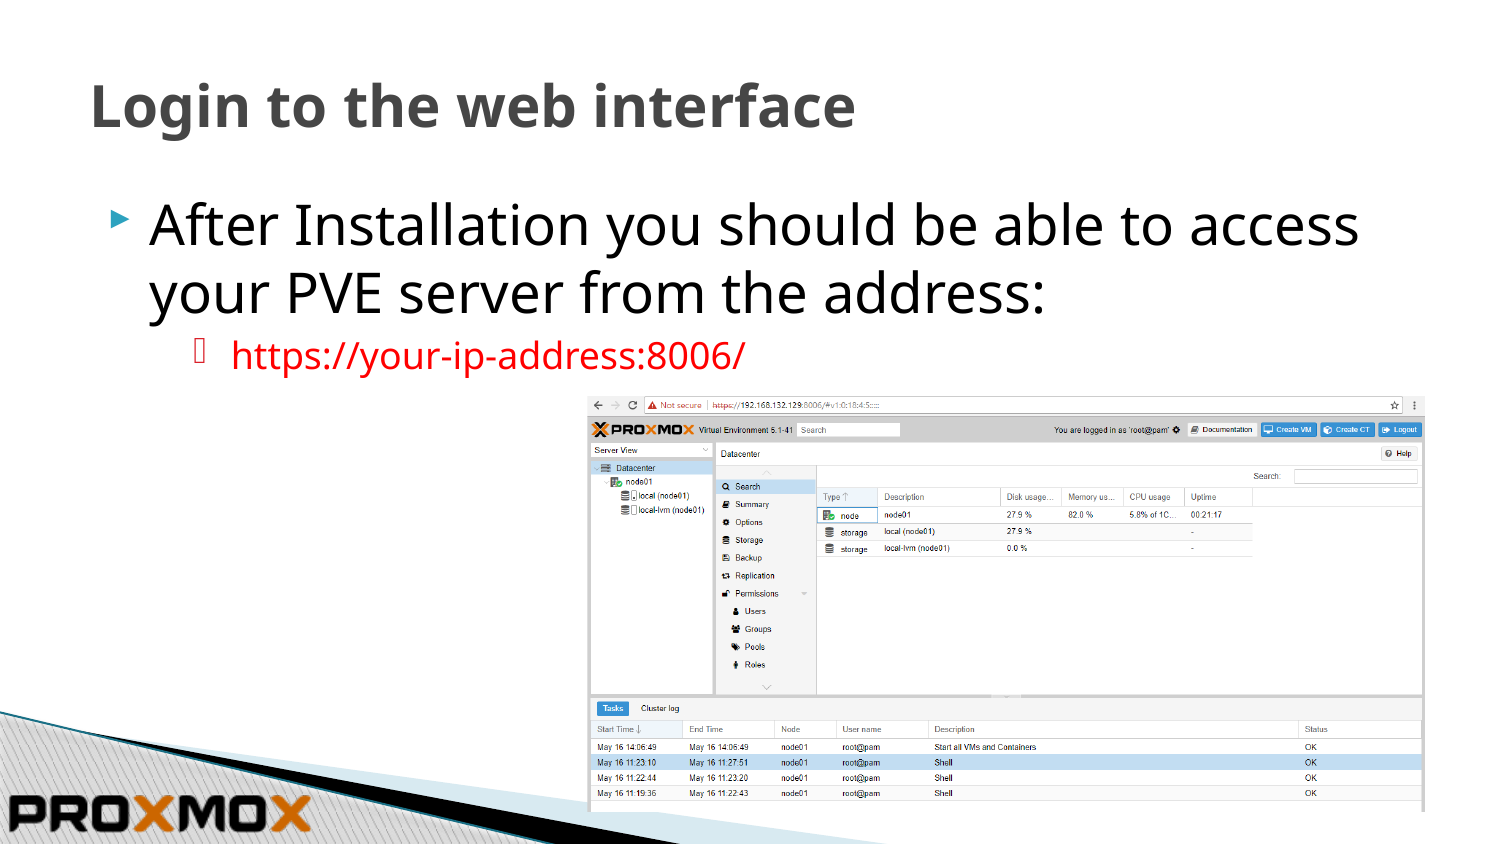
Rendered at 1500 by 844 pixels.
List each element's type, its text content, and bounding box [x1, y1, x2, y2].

picture [587, 395, 1426, 812]
list After Installation you should be able to access your PVE server from the address: https://your-ip-address:8006/ [75, 182, 1425, 740]
title Login to the web interface [75, 33, 1425, 175]
picture [0, 784, 326, 839]
